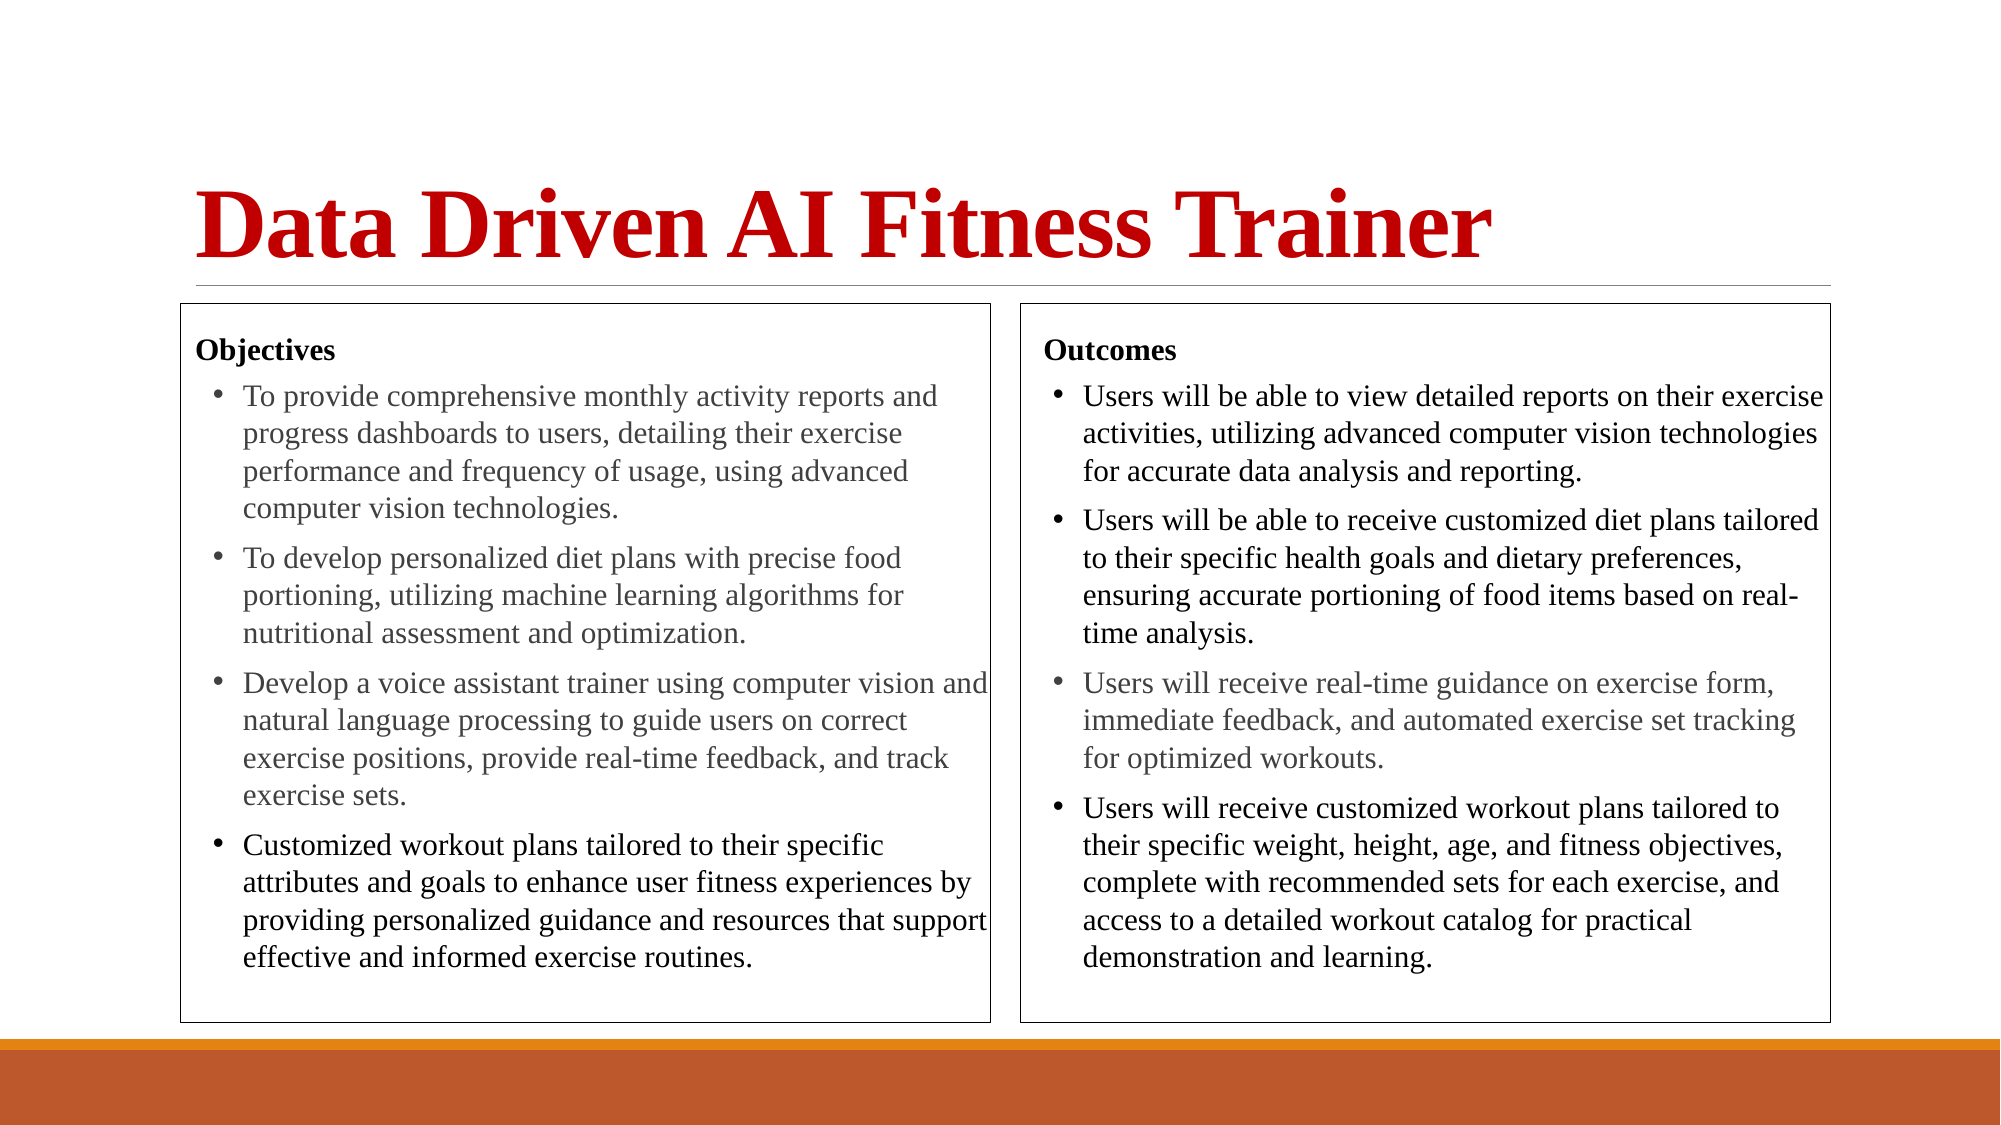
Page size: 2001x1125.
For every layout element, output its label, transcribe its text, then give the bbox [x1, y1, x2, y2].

list Objectives To provide comprehensive monthly activity reports and progress dashboards to users, detailing their exercise performance and frequency of usage, using advanced computer vision technologies. To develop personalized diet plans with precise food portioning, utilizing machine learning algorithms for nutritional assessment and optimization. Develop a voice assistant trainer using computer vision and natural language processing to guide users on correct exercise positions, provide real-time feedback, and track exercise sets. Customized workout plans tailored to their specific attributes and goals to enhance user fitness experiences by providing personalized guidance and resources that support effective and informed exercise routines. [180, 302, 990, 1023]
title Data Driven AI Fitness Trainer [180, 47, 1830, 285]
list Outcomes Users will be able to view detailed reports on their exercise activities, utilizing advanced computer vision technologies for accurate data analysis and reporting. Users will be able to receive customized diet plans tailored to their specific health goals and dietary preferences, ensuring accurate portioning of food items based on real-time analysis. Users will receive real-time guidance on exercise form, immediate feedback, and automated exercise set tracking for optimized workouts. Users will receive customized workout plans tailored to their specific weight, height, age, and fitness objectives, complete with recommended sets for each exercise, and access to a detailed workout catalog for practical demonstration and learning. [1020, 302, 1830, 1023]
